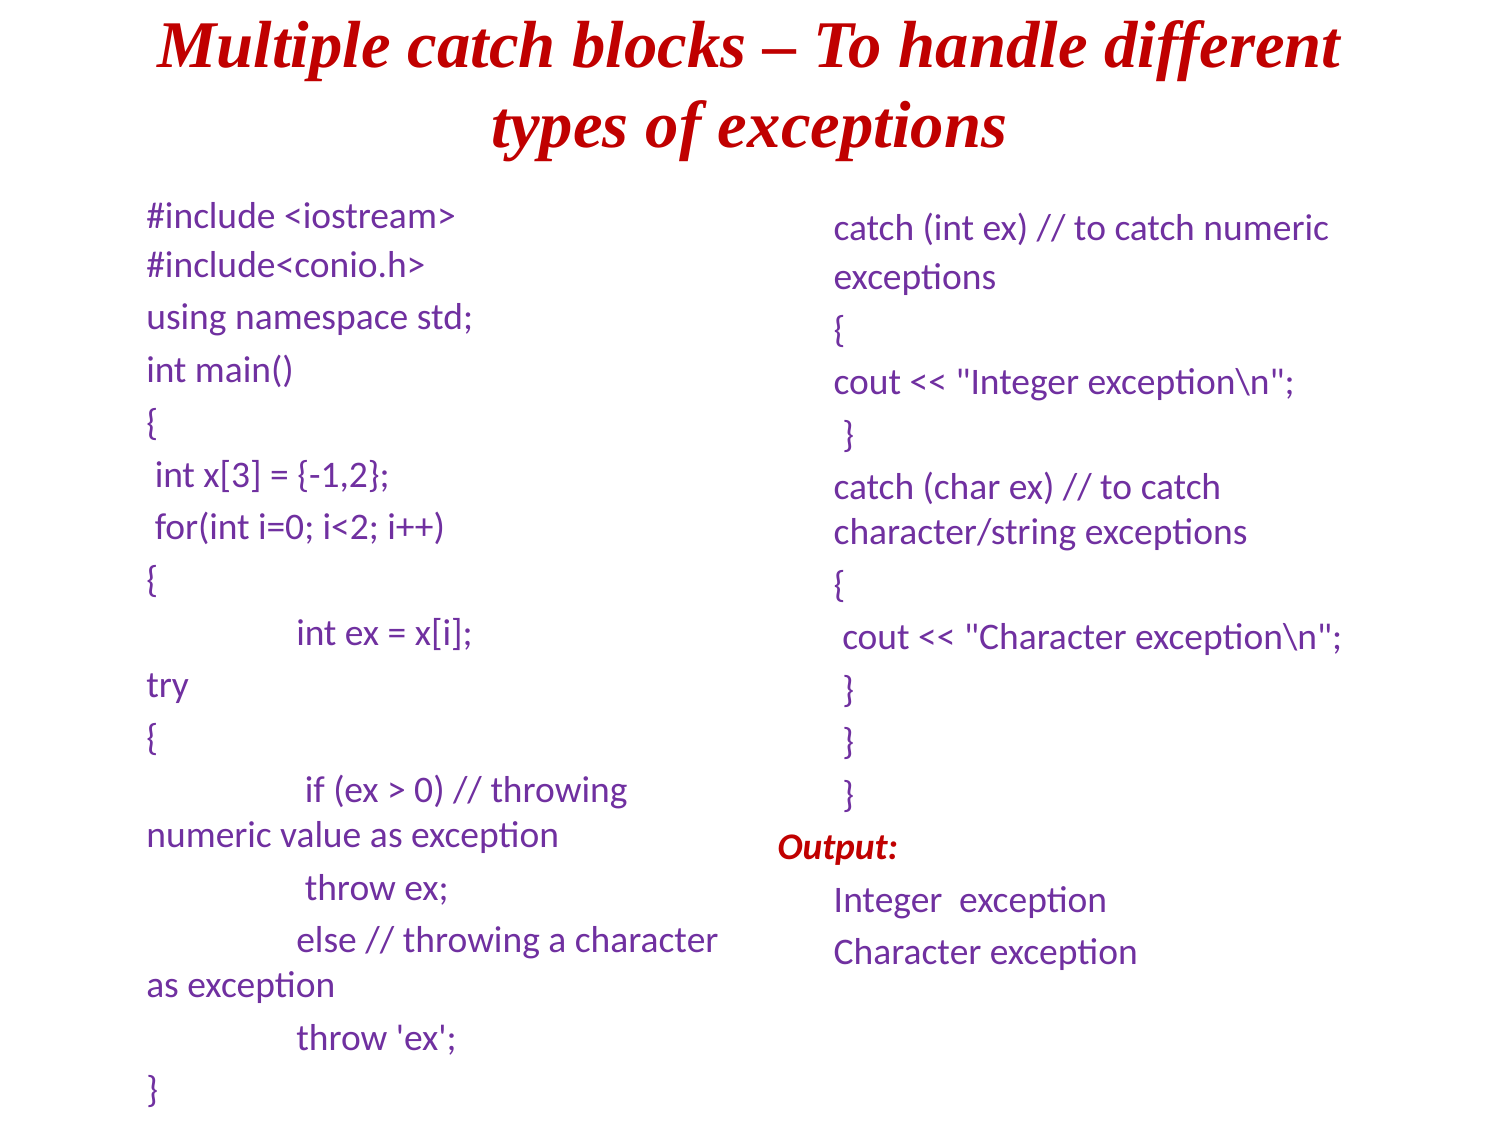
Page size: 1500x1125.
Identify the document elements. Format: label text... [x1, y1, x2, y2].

list #include <iostream> #include<conio.h> using namespace std; int main() { int x[3] = {-1,2}; for(int i=0; i<2; i++) { int ex = x[i]; try { if (ex > 0) // throwing numeric value as exception throw ex; else // throwing a character as exception throw 'ex'; } [75, 162, 738, 1088]
title Multiple catch blocks – To handle different types of exceptions [75, 0, 1425, 163]
list catch (int ex) // to catch numeric exceptions { cout << "Integer exception\n"; } catch (char ex) // to catch character/string exceptions { cout << "Character exception\n"; } } } Output: Integer exception Character exception [762, 174, 1425, 1088]
